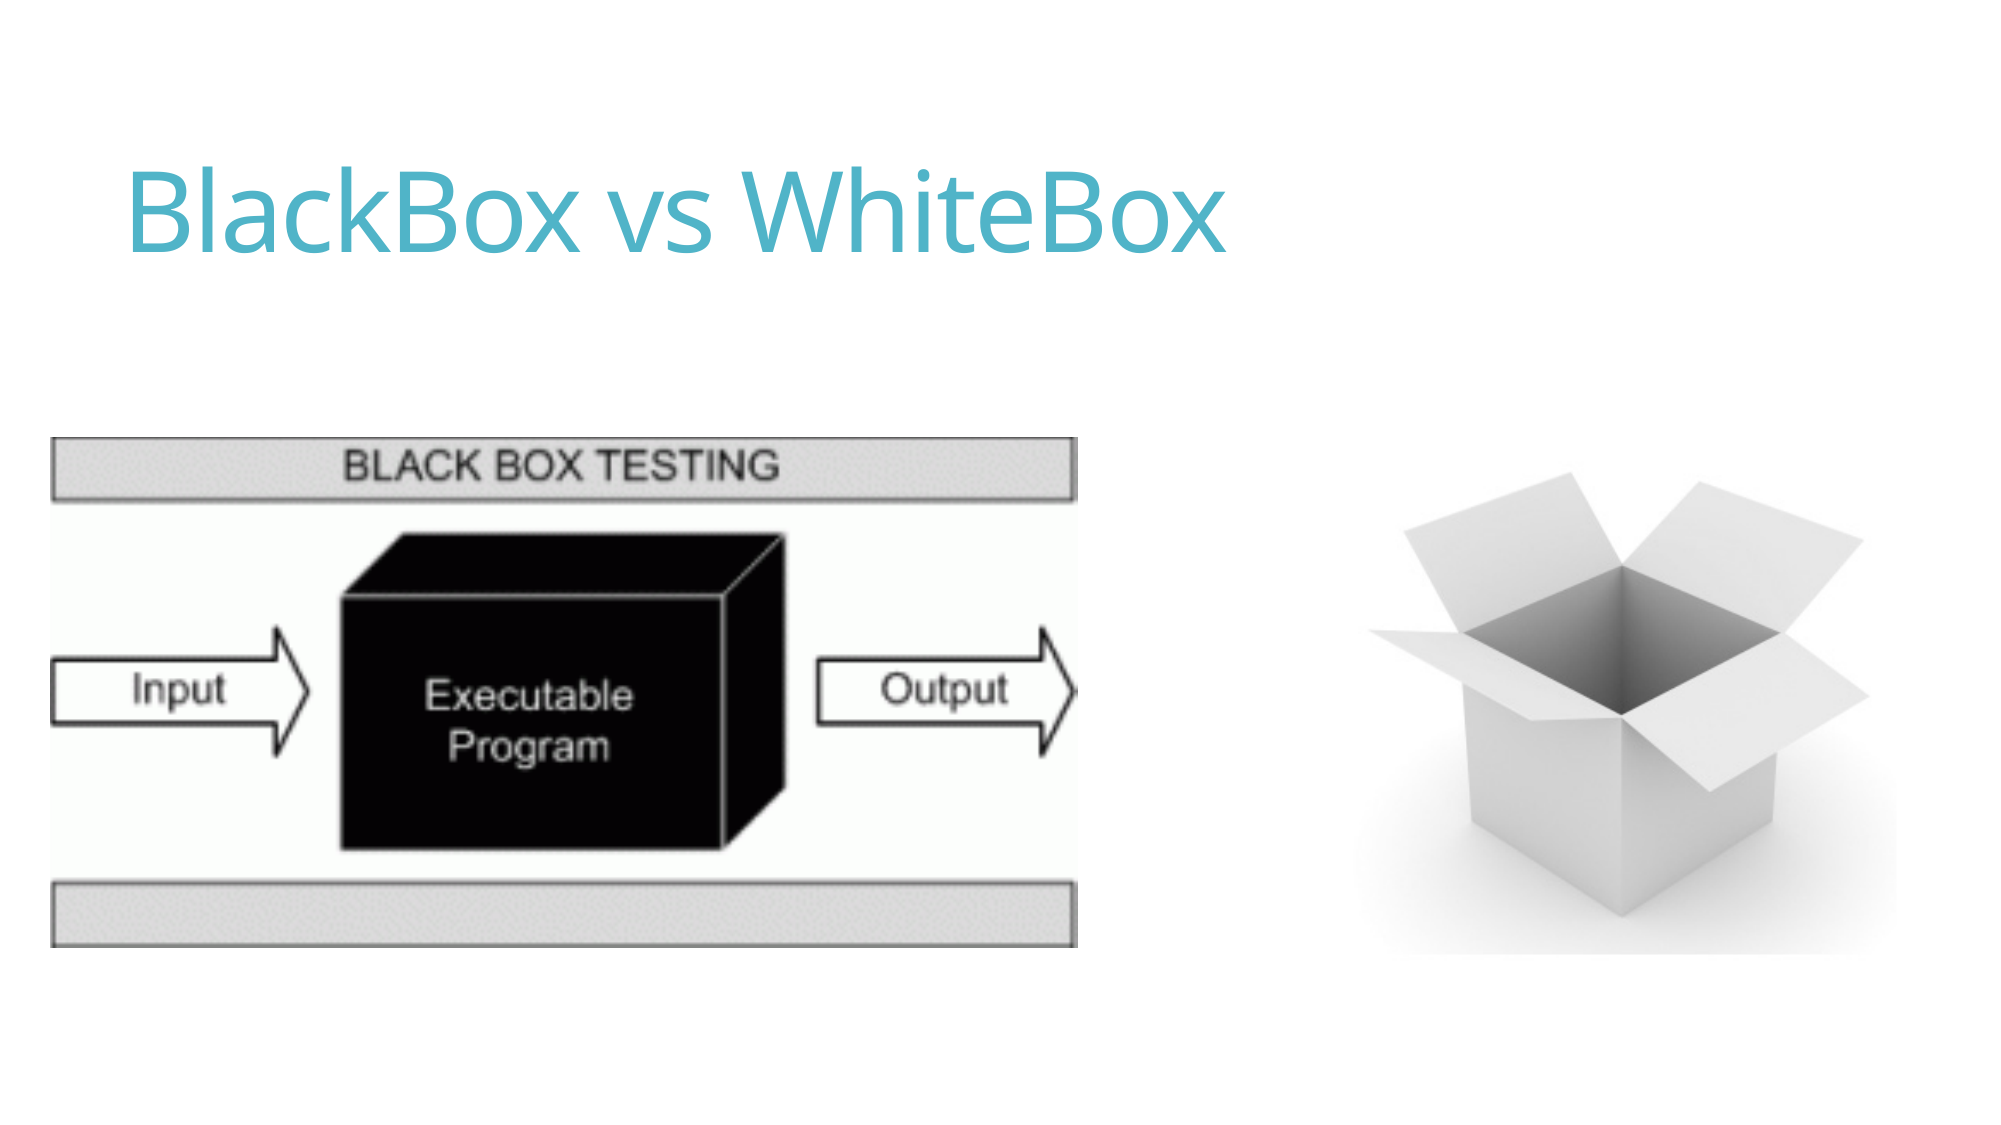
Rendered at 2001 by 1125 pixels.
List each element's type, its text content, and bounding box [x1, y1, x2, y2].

picture [1246, 424, 2000, 961]
title BlackBox vs WhiteBox [107, 81, 1875, 354]
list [50, 436, 1078, 948]
